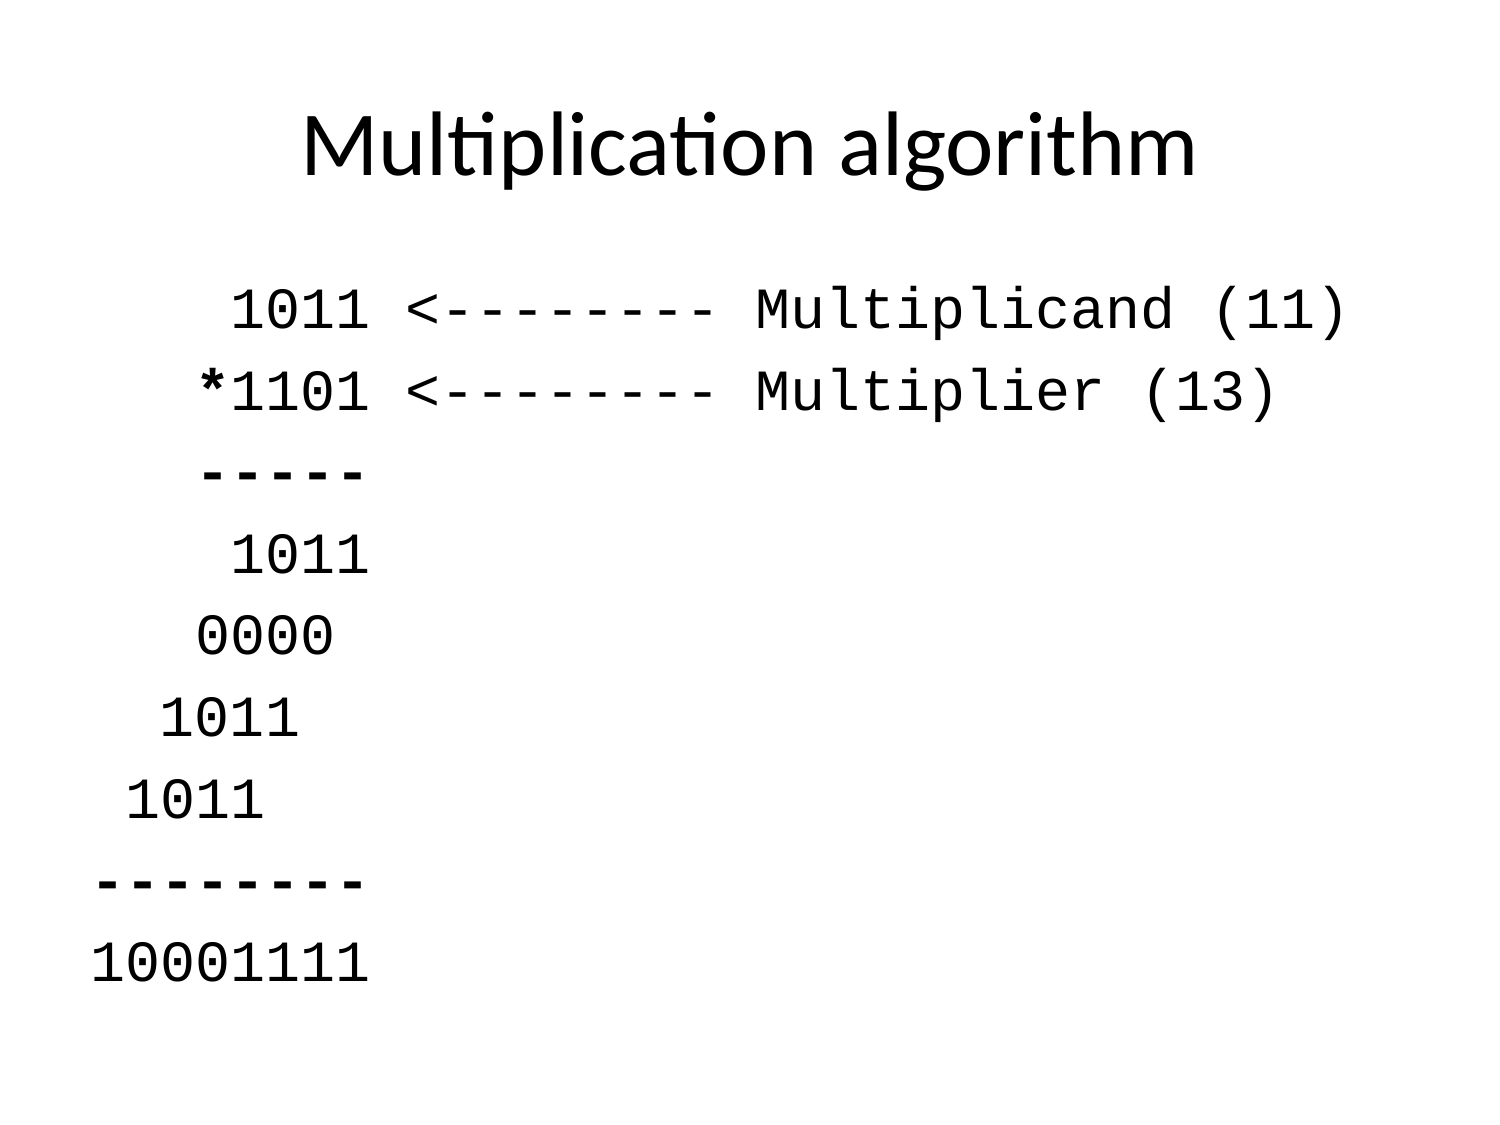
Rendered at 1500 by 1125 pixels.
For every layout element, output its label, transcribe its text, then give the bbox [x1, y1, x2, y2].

list 1011 <-------- Multiplicand (11) *1101 <-------- Multiplier (13) ----- 1011 0000 1011 1011 -------- 10001111 [75, 262, 1425, 1005]
title Multiplication algorithm [75, 45, 1425, 233]
